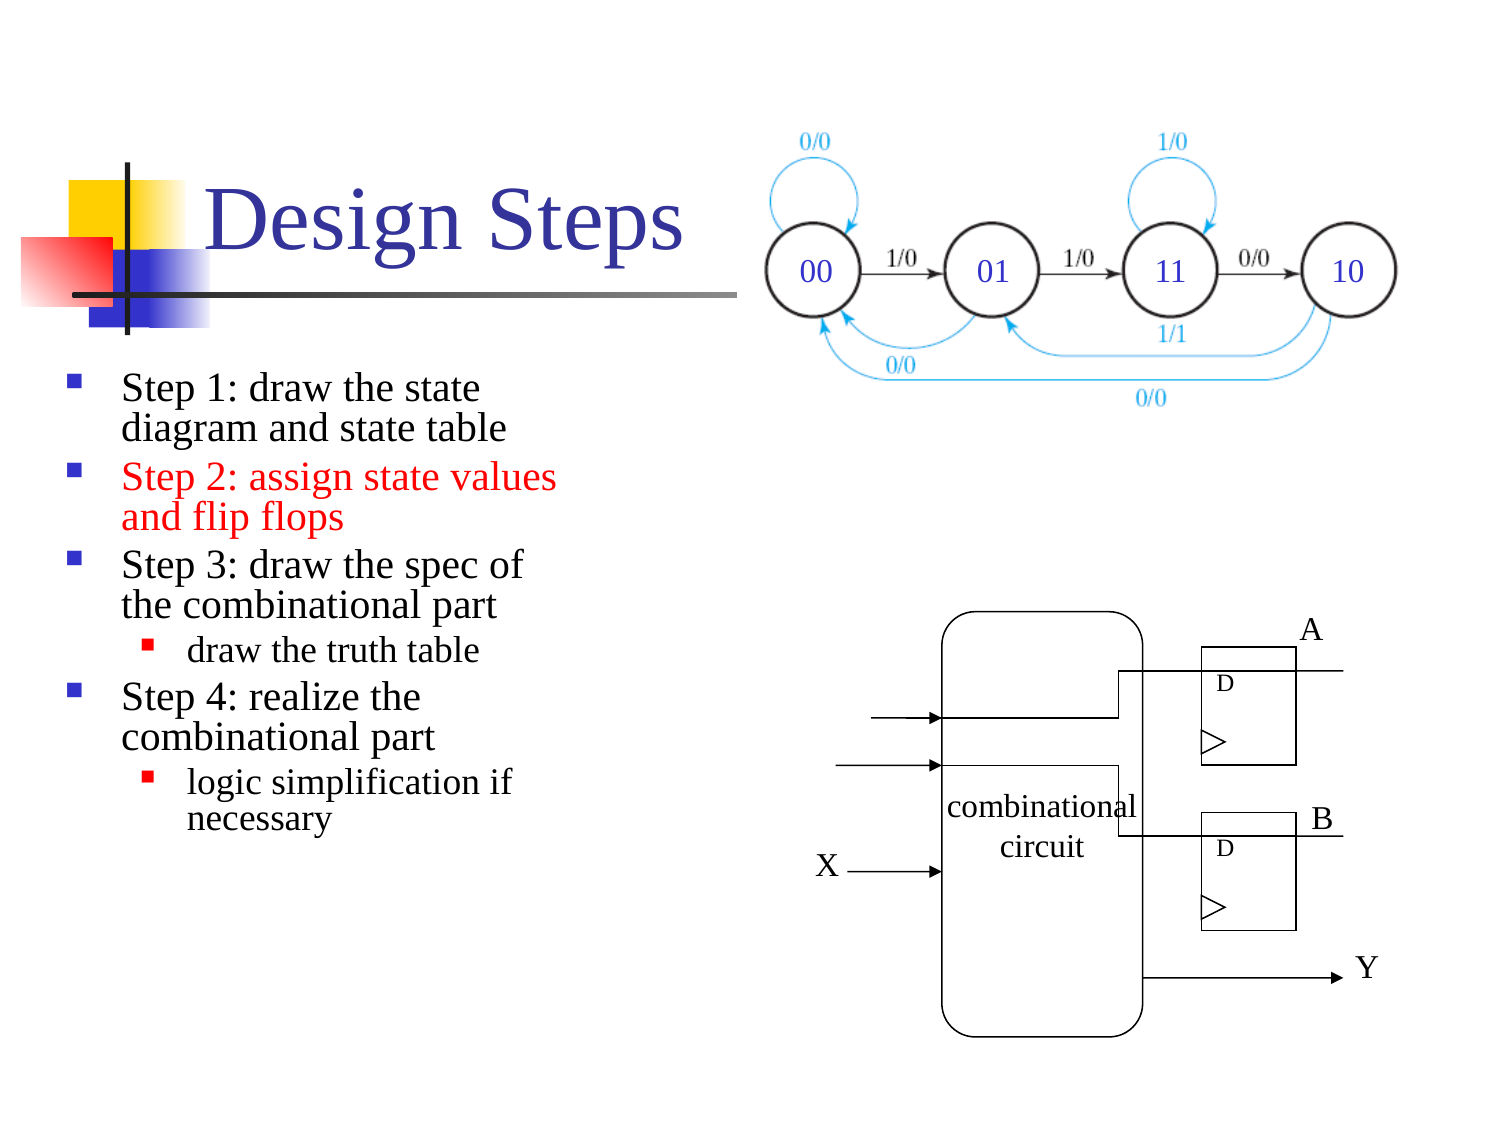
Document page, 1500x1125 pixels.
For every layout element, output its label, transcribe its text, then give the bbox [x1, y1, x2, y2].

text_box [737, 112, 1423, 415]
list Step 1: draw the state diagram and state table Step 2: assign state values and flip flops Step 3: draw the spec of the combinational part draw the truth table Step 4: realize the combinational part logic simplification if necessary [50, 362, 600, 1025]
title Design Steps [188, 35, 1468, 275]
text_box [799, 599, 1395, 1037]
